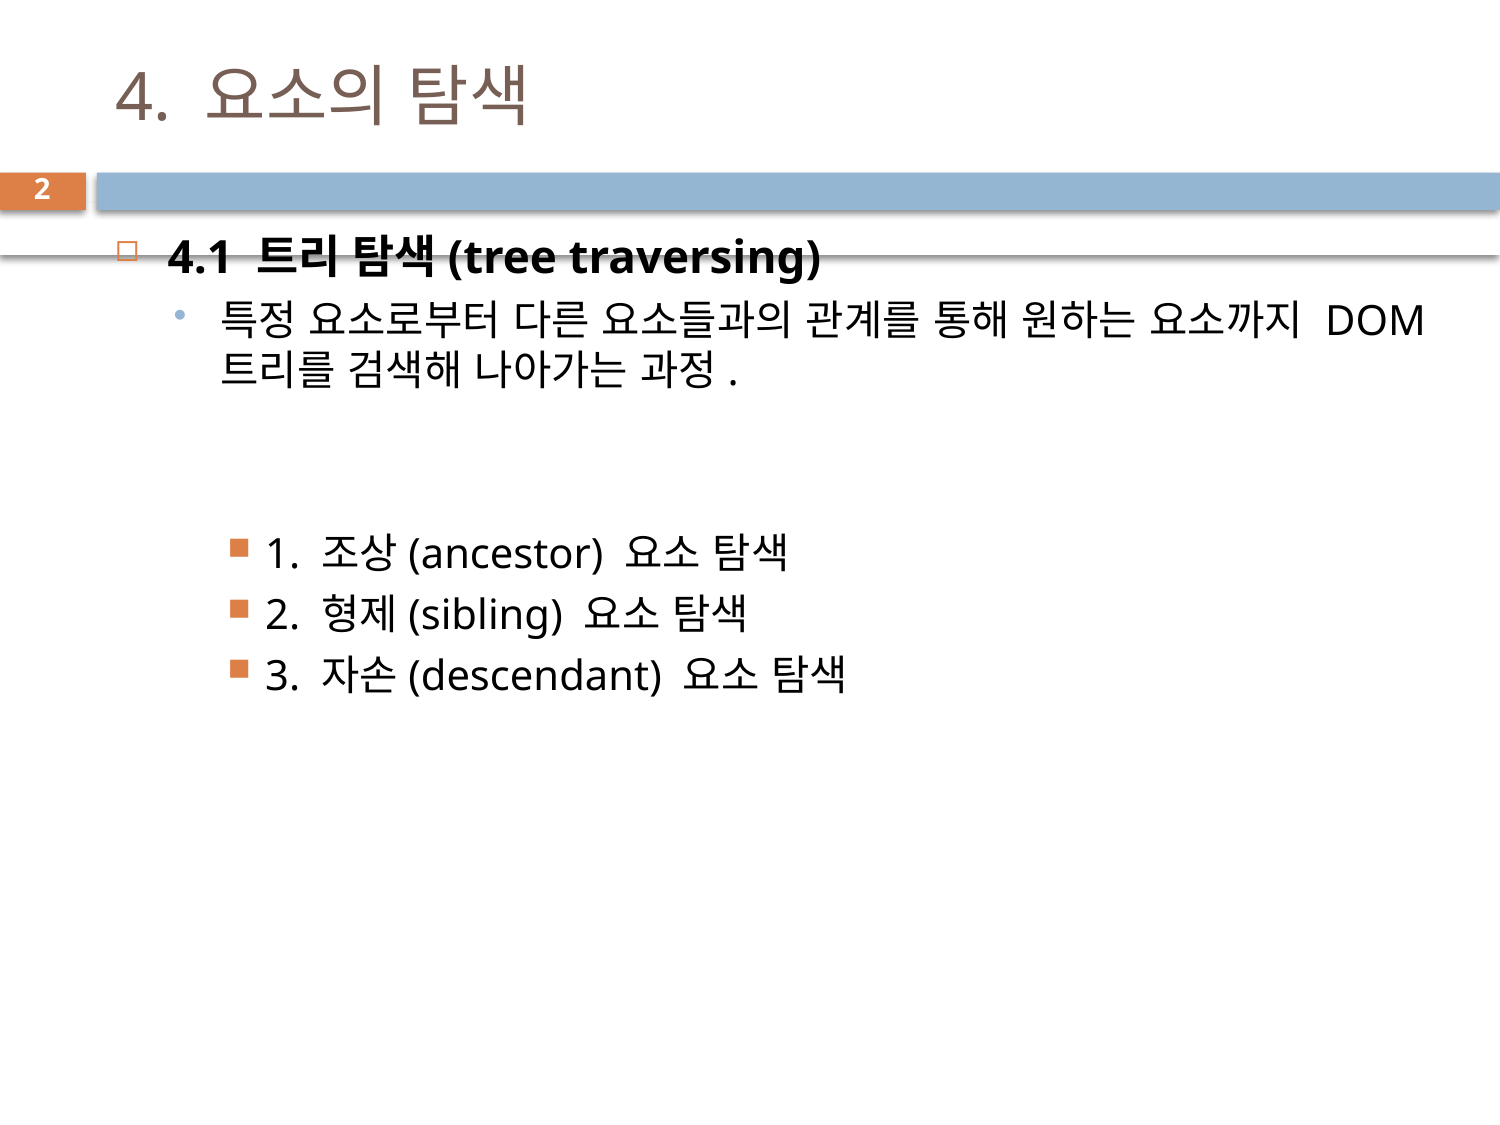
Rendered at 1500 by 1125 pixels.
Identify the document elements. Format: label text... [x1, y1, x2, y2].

title 4. 요소의 탐색 [100, 37, 1438, 149]
slide_number 2 [0, 170, 87, 211]
list 4.1 트리 탐색(tree traversing) 특정 요소로부터 다른 요소들과의 관계를 통해 원하는 요소까지 DOM 트리를 검색해 나아가는 과정. 1. 조상(ancestor) 요소 탐색 2. 형제(sibling) 요소 탐색 3. 자손(descendant) 요소 탐색 [100, 219, 1459, 1047]
